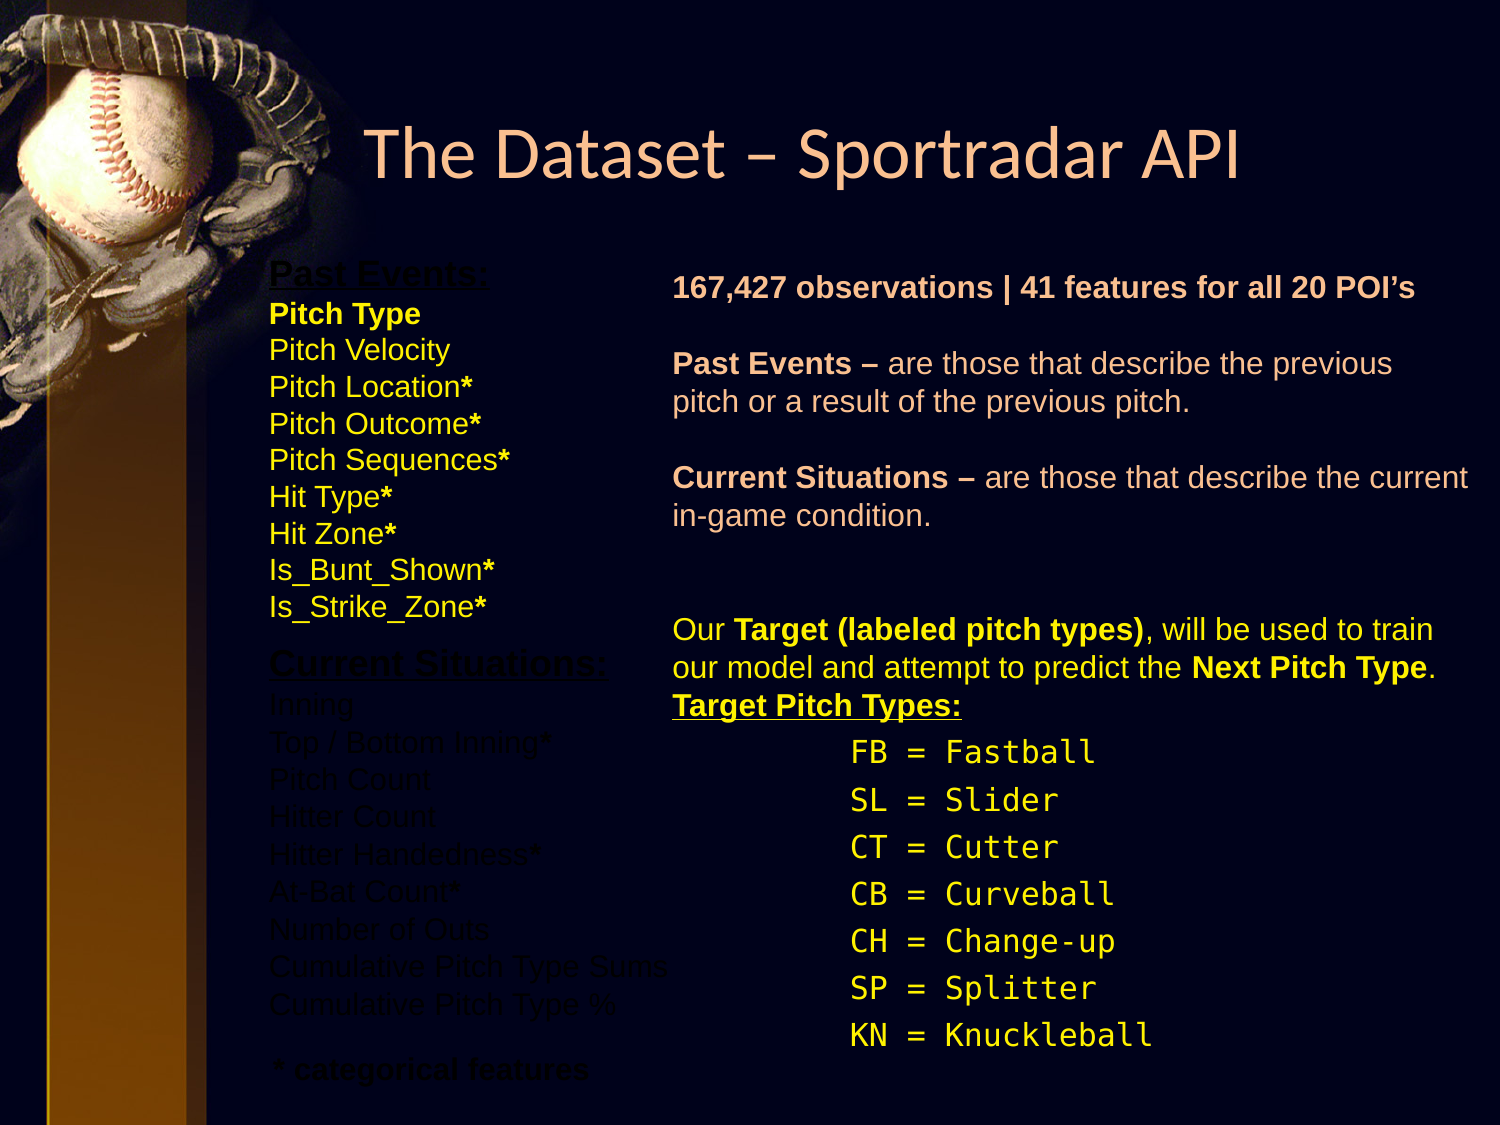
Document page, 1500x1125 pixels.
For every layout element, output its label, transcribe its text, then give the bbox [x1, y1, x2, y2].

text_box Past Events: Pitch Type Pitch Velocity Pitch Location* Pitch Outcome* Pitch Sequences* Hit Type* Hit Zone* Is_Bunt_Shown* Is_Strike_Zone* [269, 249, 689, 625]
text_box 167,427 observations | 41 features for all 20 POI’s Past Events – are those that describe the previous pitch or a result of the previous pitch. Current Situations – are those that describe the current in-game condition. Our Target (labeled pitch types), will be used to train our model and attempt to predict the Next Pitch Type. Target Pitch Types: FB = Fastball SL = Slider CT = Cutter CB = Curveball CH = Change-up SP = Splitter KN = Knuckleball [672, 266, 1470, 1065]
text_box Current Situations: Inning Top / Bottom Inning* Pitch Count Hitter Count Hitter Handedness* At-Bat Count* Number of Outs Cumulative Pitch Type Sums Cumulative Pitch Type % [269, 639, 689, 1036]
text_box The Dataset – Sportradar API [349, 86, 1419, 212]
picture [0, 0, 1500, 1125]
text_box * categorical features [258, 1041, 649, 1091]
